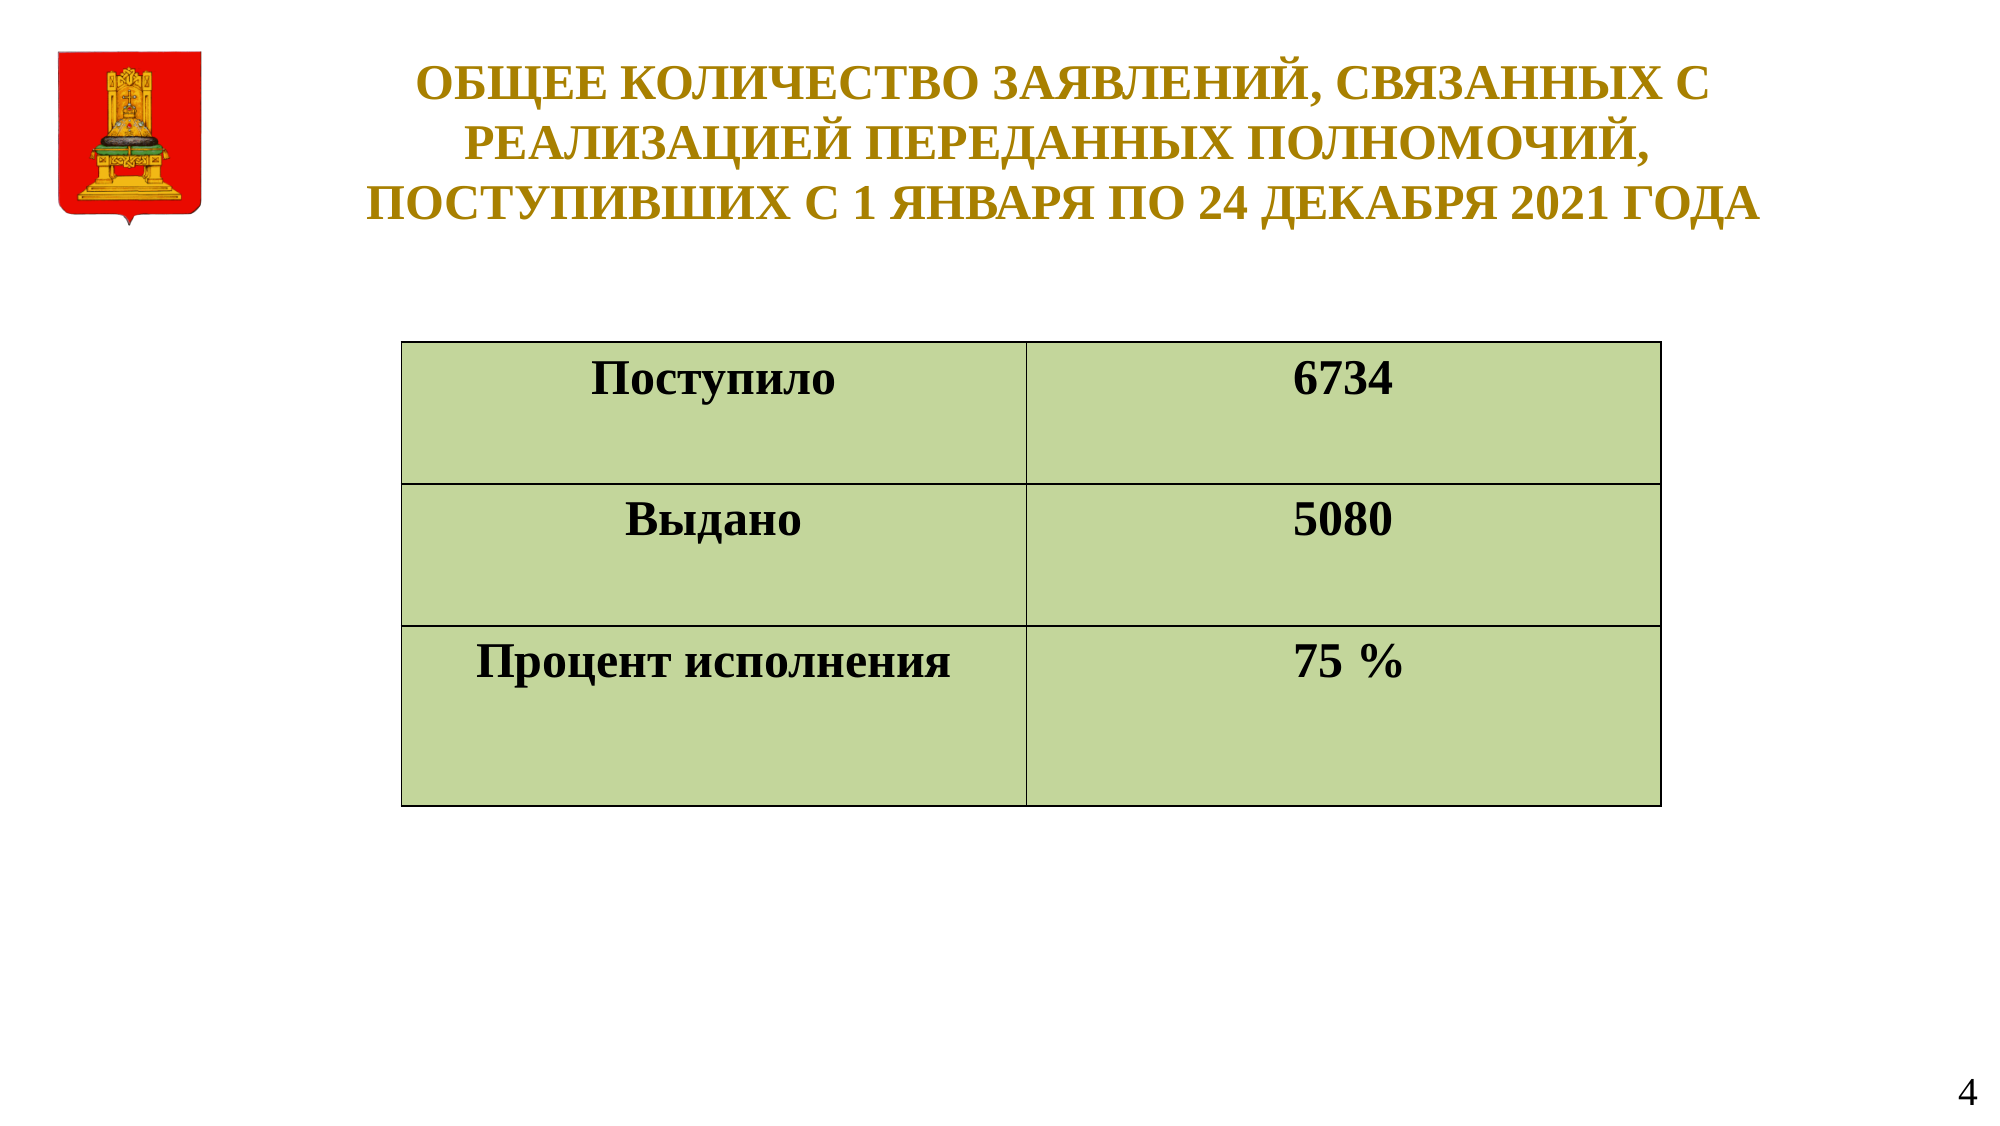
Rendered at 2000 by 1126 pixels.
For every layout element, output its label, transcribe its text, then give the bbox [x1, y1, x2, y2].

table_cell 75 % [1027, 627, 1660, 805]
picture [54, 42, 211, 236]
table_cell 5080 [1027, 485, 1660, 625]
text_box ОБЩЕЕ КОЛИЧЕСТВО ЗАЯВЛЕНИЙ, СВЯЗАННЫХ С РЕАЛИЗАЦИЕЙ ПЕРЕДАННЫХ ПОЛНОМОЧИЙ, ПОСТУПИВШИХ С 1 ЯНВАРЯ ПО 24 ДЕКАБРЯ 2021 ГОДА [213, 44, 1922, 235]
table_cell Процент исполнения [402, 627, 1026, 805]
table_header Поступило [402, 343, 1026, 483]
table_cell Выдано [402, 485, 1026, 625]
text_box 4 [1533, 1060, 1998, 1119]
table_header 6734 [1027, 343, 1660, 483]
